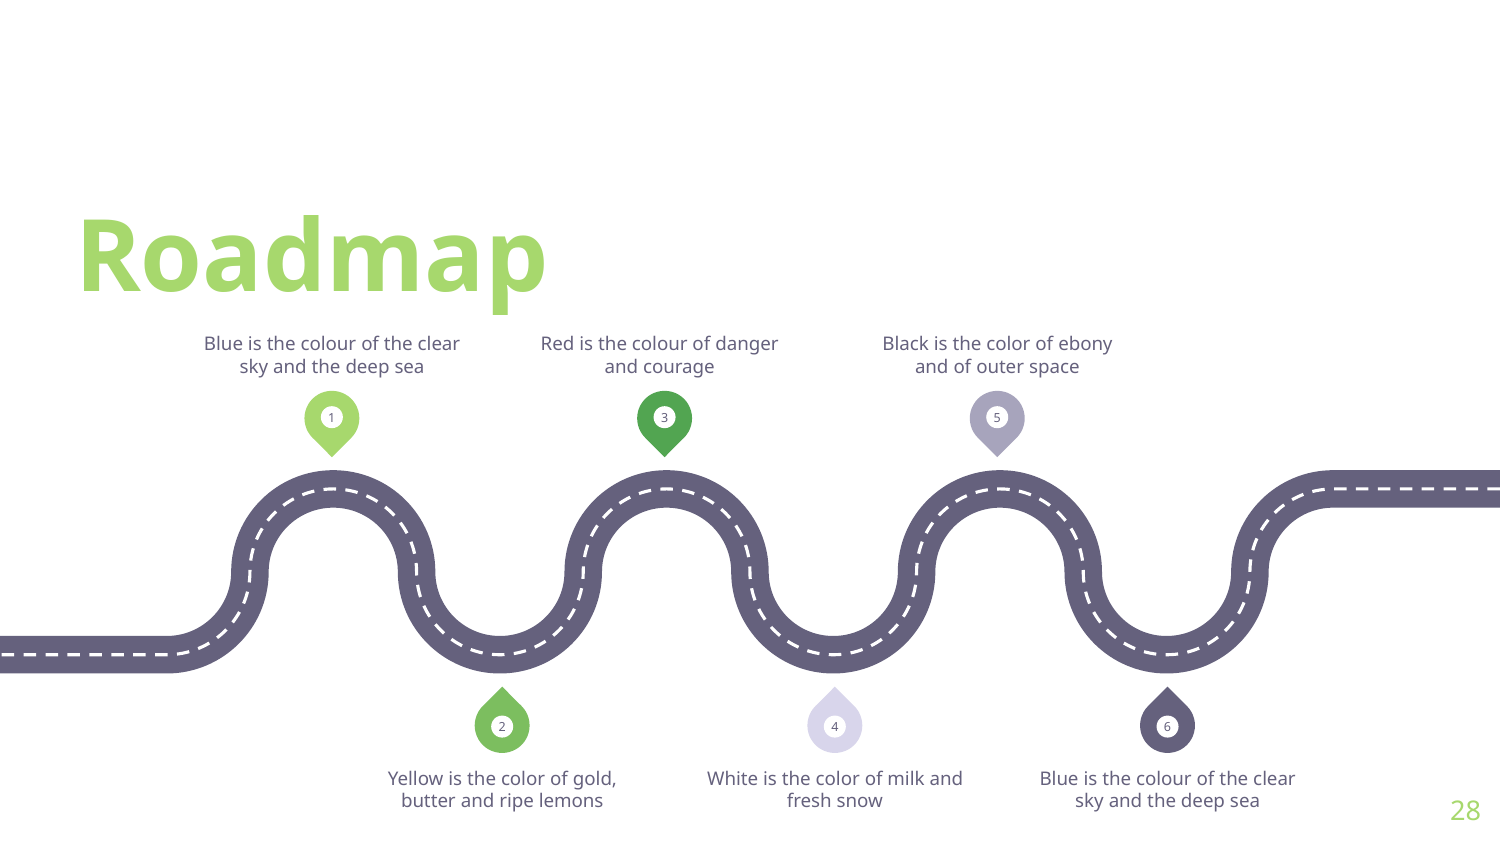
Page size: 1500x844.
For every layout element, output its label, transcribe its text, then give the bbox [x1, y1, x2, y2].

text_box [625, 379, 704, 458]
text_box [958, 379, 1037, 458]
text_box [0, 488, 1500, 655]
text_box Blue is the colour of the clear sky and the deep sea [1036, 766, 1299, 844]
slide_number ‹#› [1391, 779, 1482, 844]
text_box Black is the color of ebony and of outer space [865, 289, 1129, 378]
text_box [795, 686, 874, 765]
text_box Yellow is the color of gold, butter and ripe lemons [370, 766, 634, 844]
title Roadmap [75, 171, 1109, 312]
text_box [1128, 686, 1207, 765]
text_box White is the color of milk and fresh snow [703, 766, 967, 844]
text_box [292, 379, 371, 458]
text_box Blue is the colour of the clear sky and the deep sea [200, 289, 464, 378]
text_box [463, 686, 542, 765]
text_box Red is the colour of danger and courage [528, 289, 791, 378]
